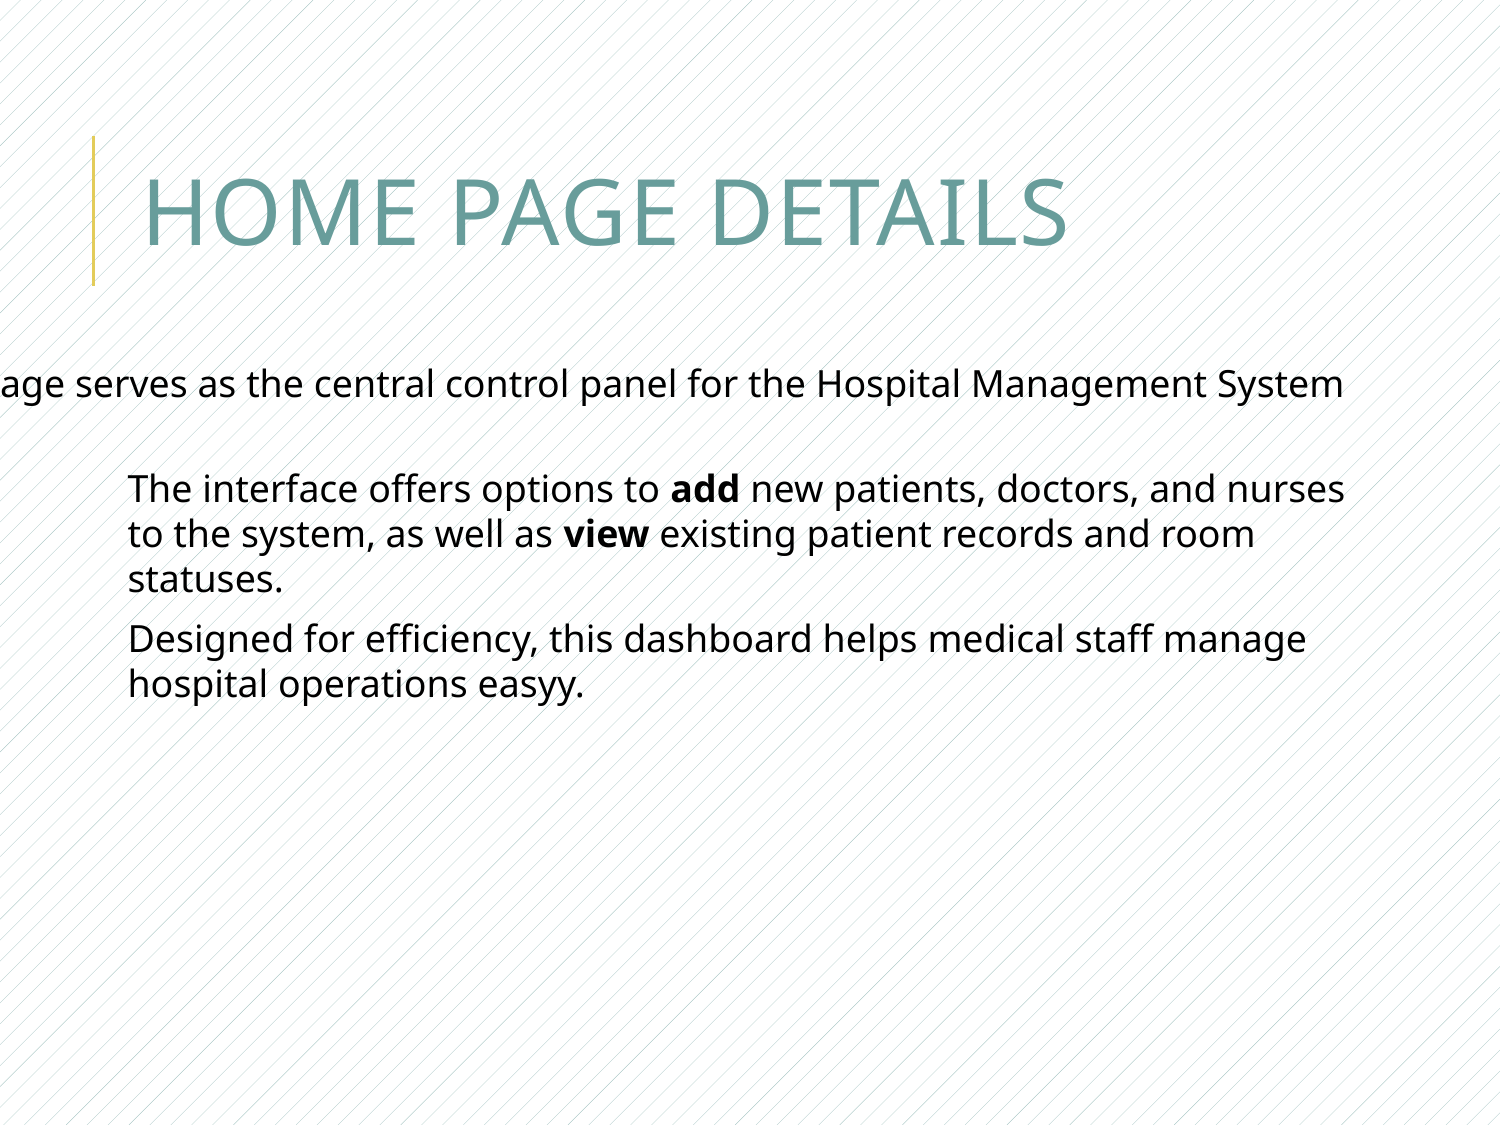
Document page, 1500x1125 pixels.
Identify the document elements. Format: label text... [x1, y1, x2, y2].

text_box This page serves as the central control panel for the Hospital Management System [0, 352, 1361, 413]
text_box Designed for efficiency, this dashboard helps medical staff manage hospital operations easyy. [112, 607, 1387, 713]
title Home page details [126, 96, 1322, 342]
text_box The interface offers options to add new patients, doctors, and nurses to the system, as well as view existing patient records and room statuses. [112, 457, 1390, 608]
